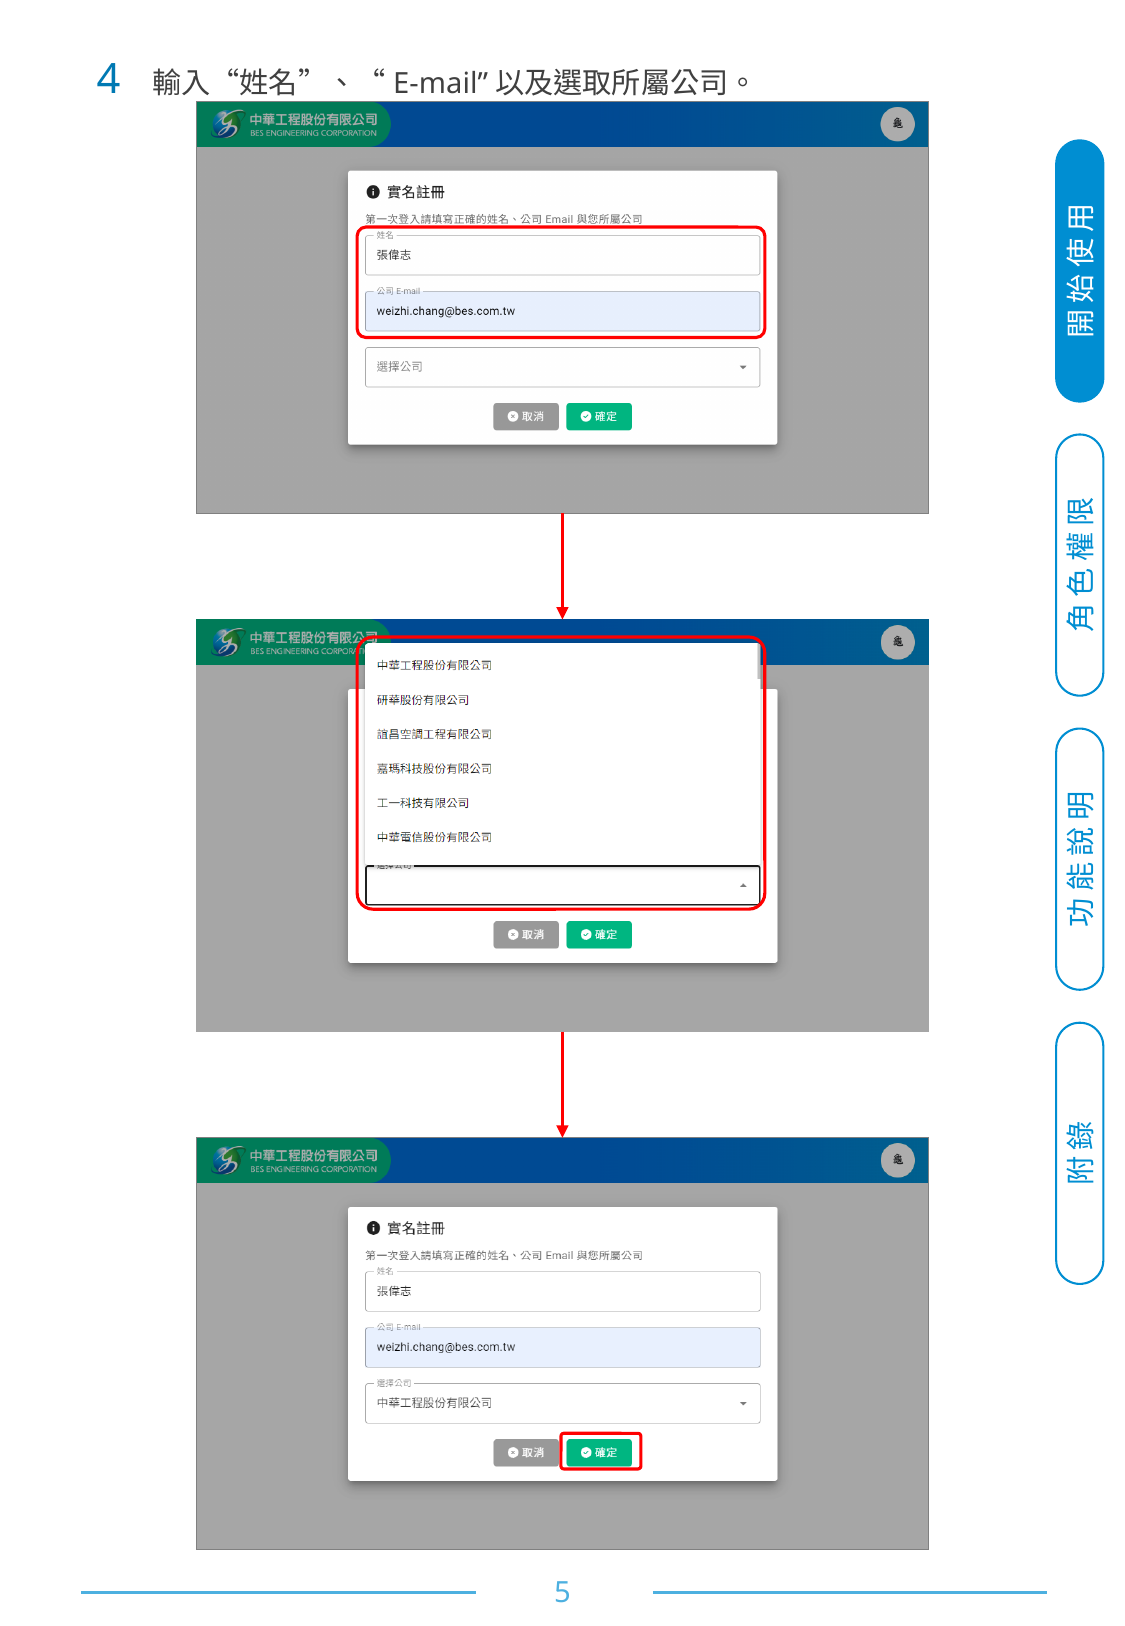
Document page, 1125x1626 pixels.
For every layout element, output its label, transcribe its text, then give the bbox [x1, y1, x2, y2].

slide_number 5 [435, 1550, 689, 1625]
text_box 4 輸入“姓名”、“E-mail”以及選取所屬公司。 [81, 19, 1034, 109]
text_box 角色權限 [1055, 433, 1105, 697]
text_box 附錄 [1055, 1021, 1105, 1285]
picture [196, 619, 929, 1032]
text_box 開始使用 [1055, 139, 1105, 403]
picture [196, 1137, 929, 1550]
picture [196, 101, 929, 514]
text_box 功能說明 [1055, 727, 1105, 991]
